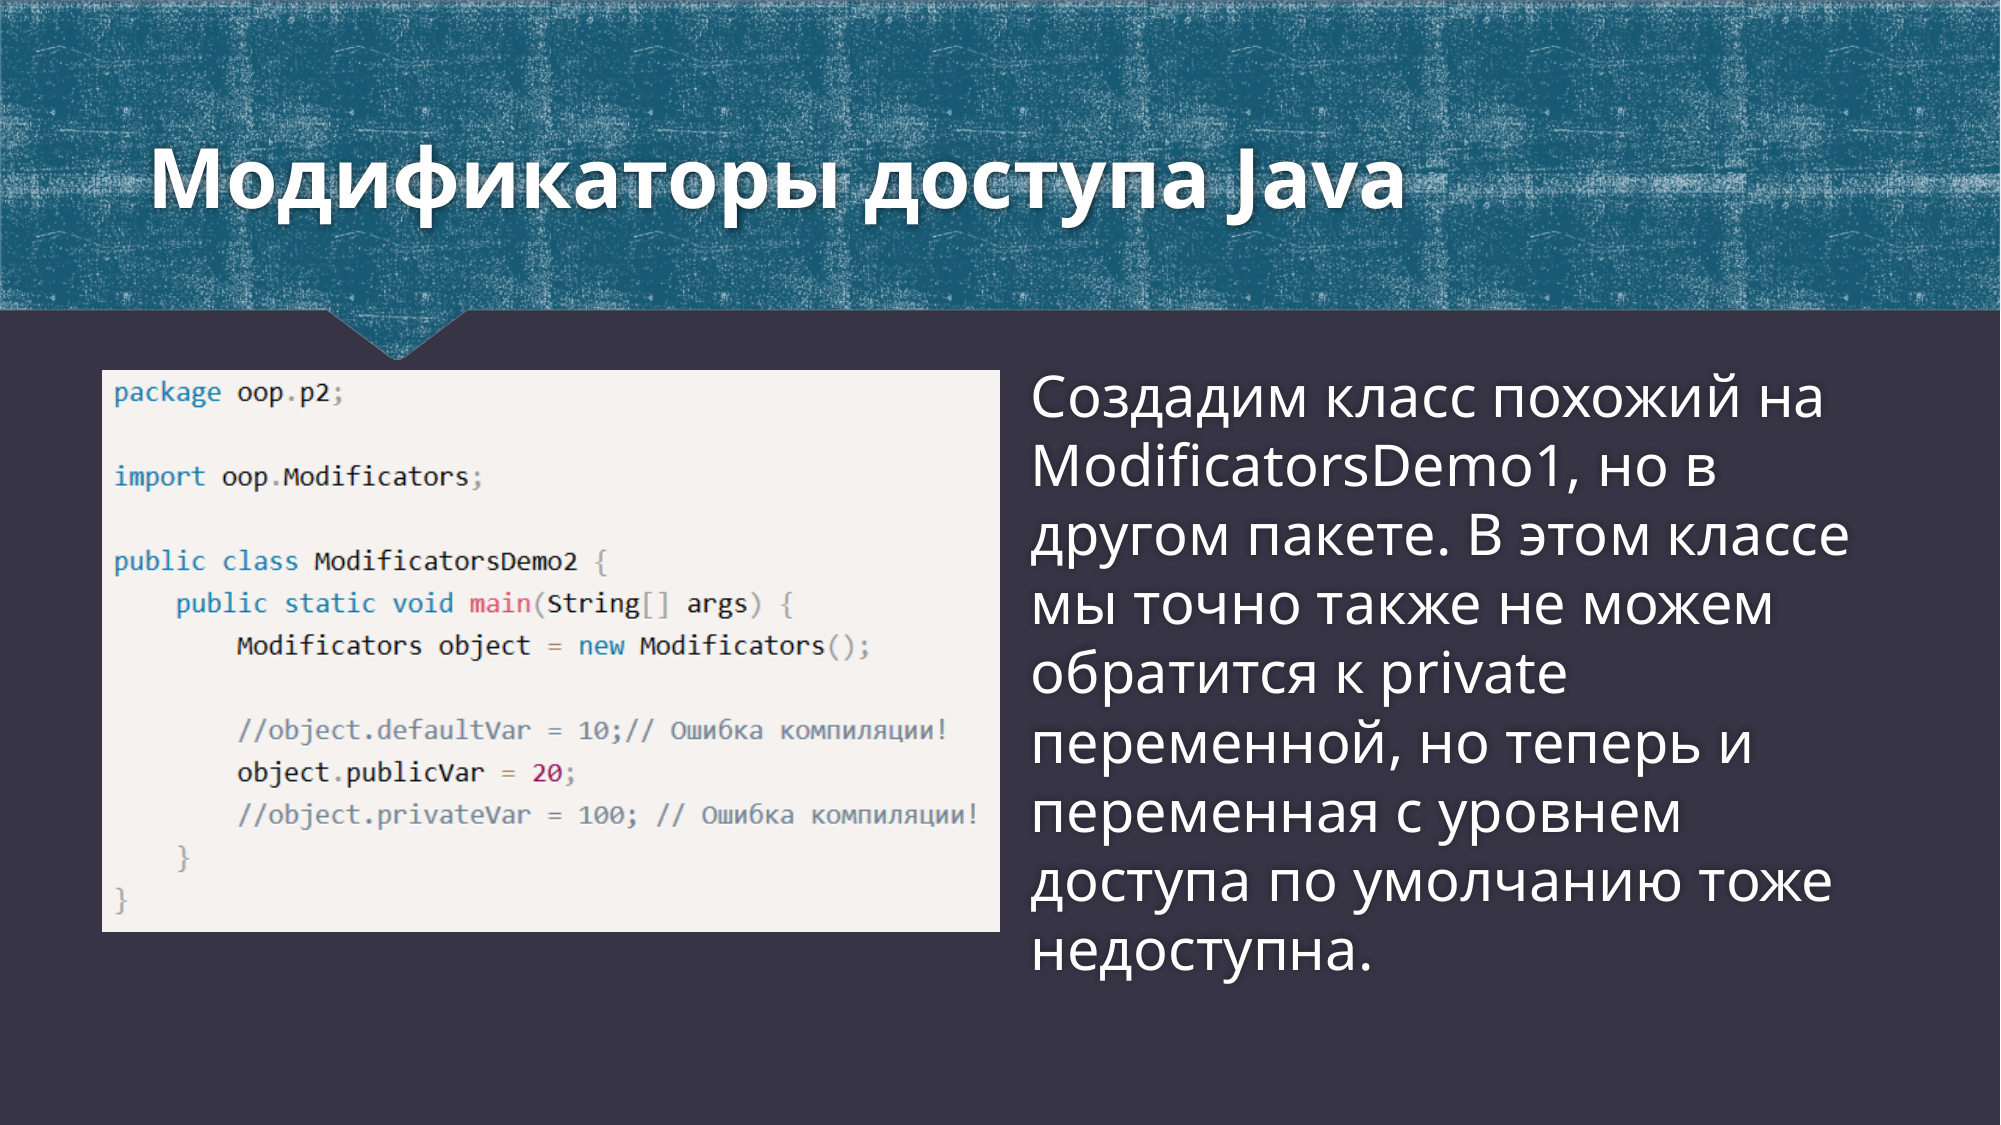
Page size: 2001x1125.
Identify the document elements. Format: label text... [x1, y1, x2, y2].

picture [102, 370, 1000, 932]
title Модификаторы доступа Java [132, 73, 1868, 233]
list Создадим класс похожий на ModificatorsDemo1, но в другом пакете. В этом классе мы точно также не можем обратится к private переменной, но теперь и переменная с уровнем доступа по умолчанию тоже недоступна. [1015, 352, 1907, 995]
